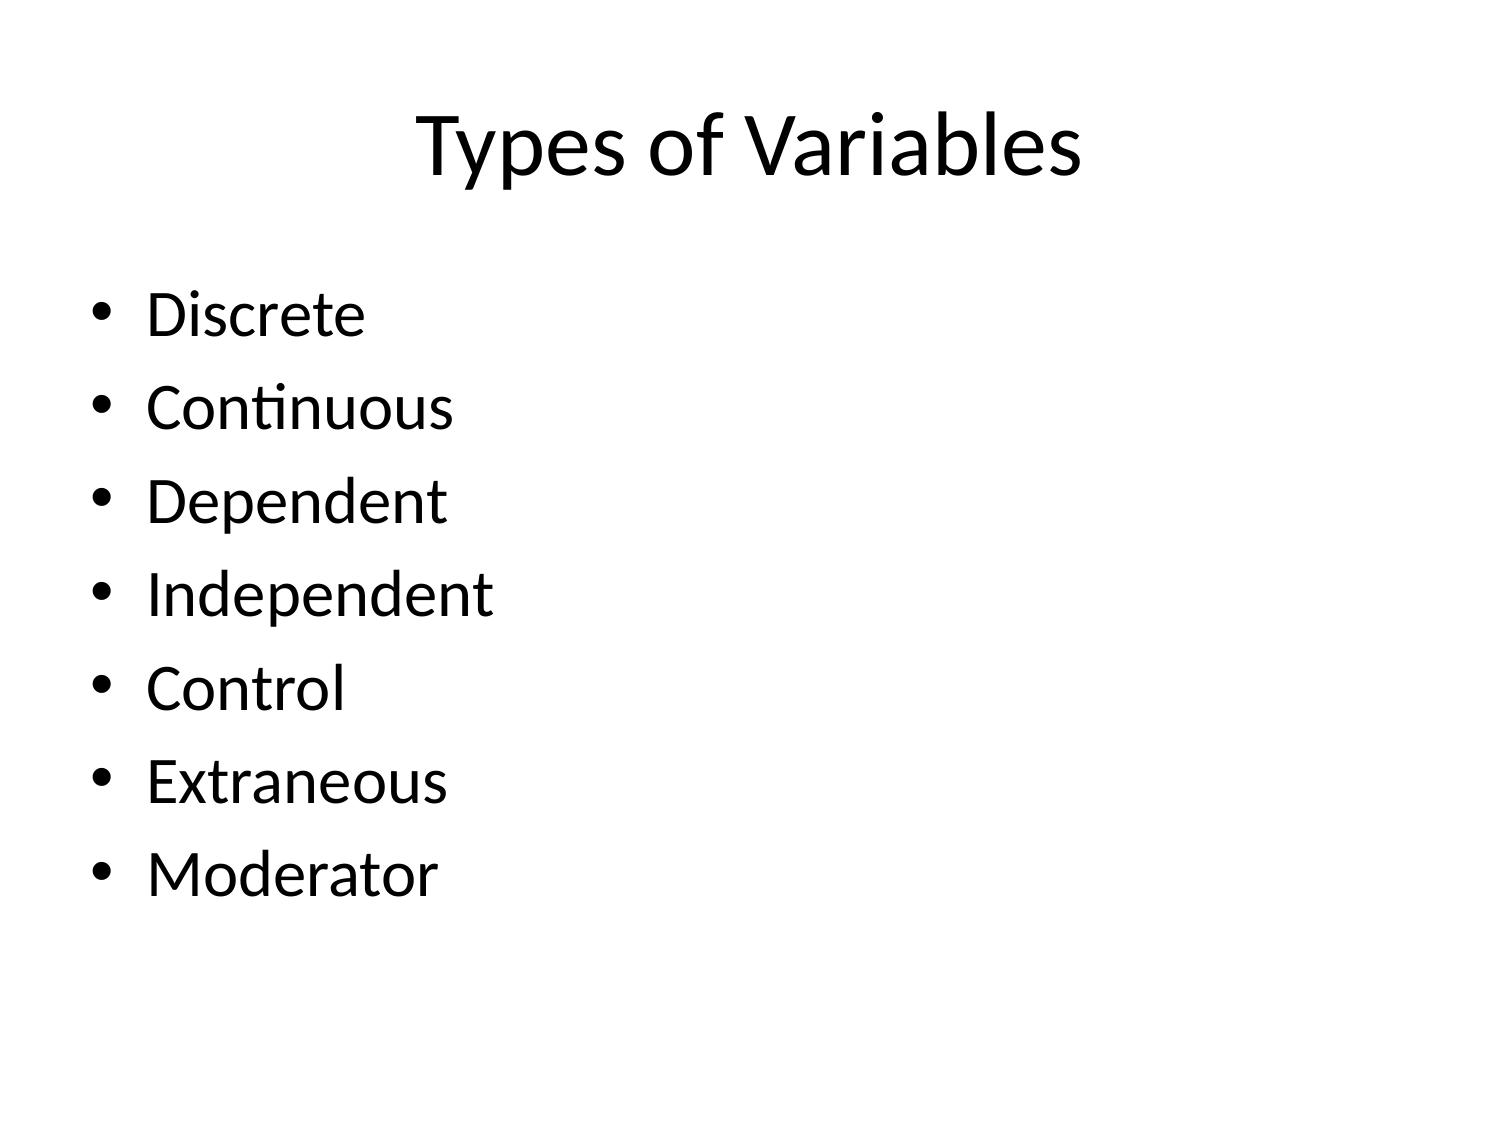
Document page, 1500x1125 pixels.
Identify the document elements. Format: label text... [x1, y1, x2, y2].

list Discrete Continuous Dependent Independent Control Extraneous Moderator [75, 262, 1425, 1005]
title Types of Variables [75, 45, 1425, 233]
